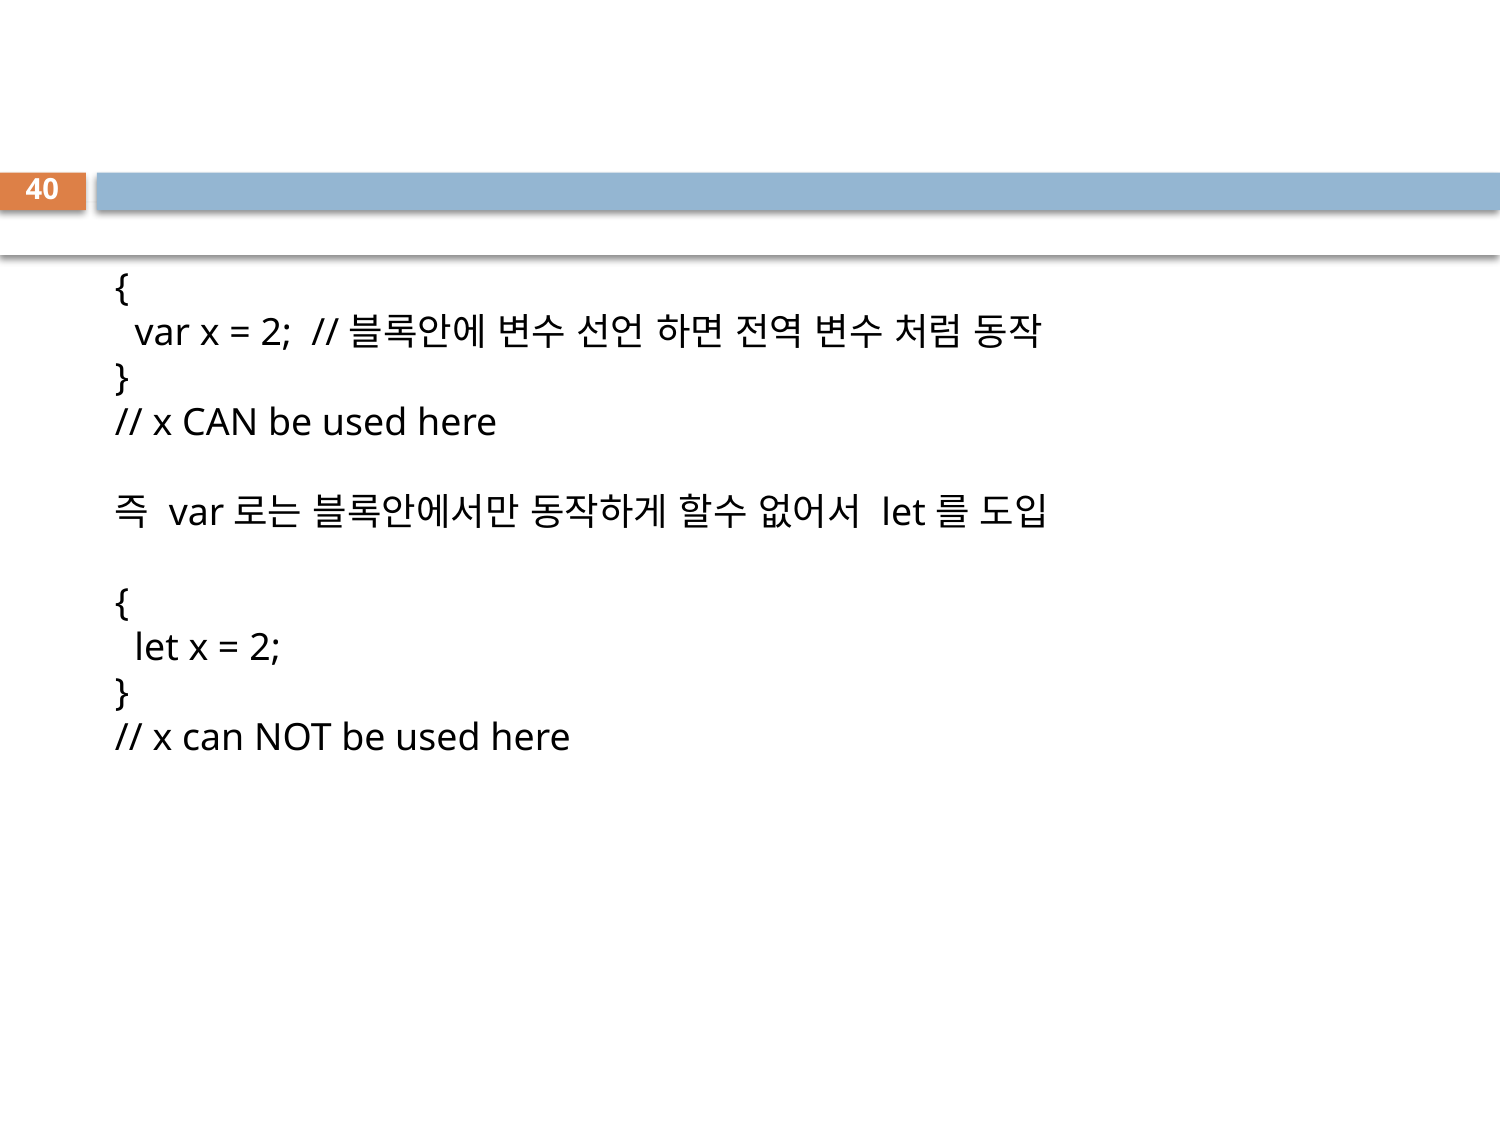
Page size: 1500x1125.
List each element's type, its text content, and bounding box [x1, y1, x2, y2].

slide_number 40 [0, 170, 87, 211]
text_box { var x = 2; //블록안에 변수 선언 하면 전역 변수 처럼 동작 } // x CAN be used here 즉 var로는 블록안에서만 동작하게 할수 없어서 let를 도입 { let x = 2; } // x can NOT be used here [100, 255, 1341, 766]
